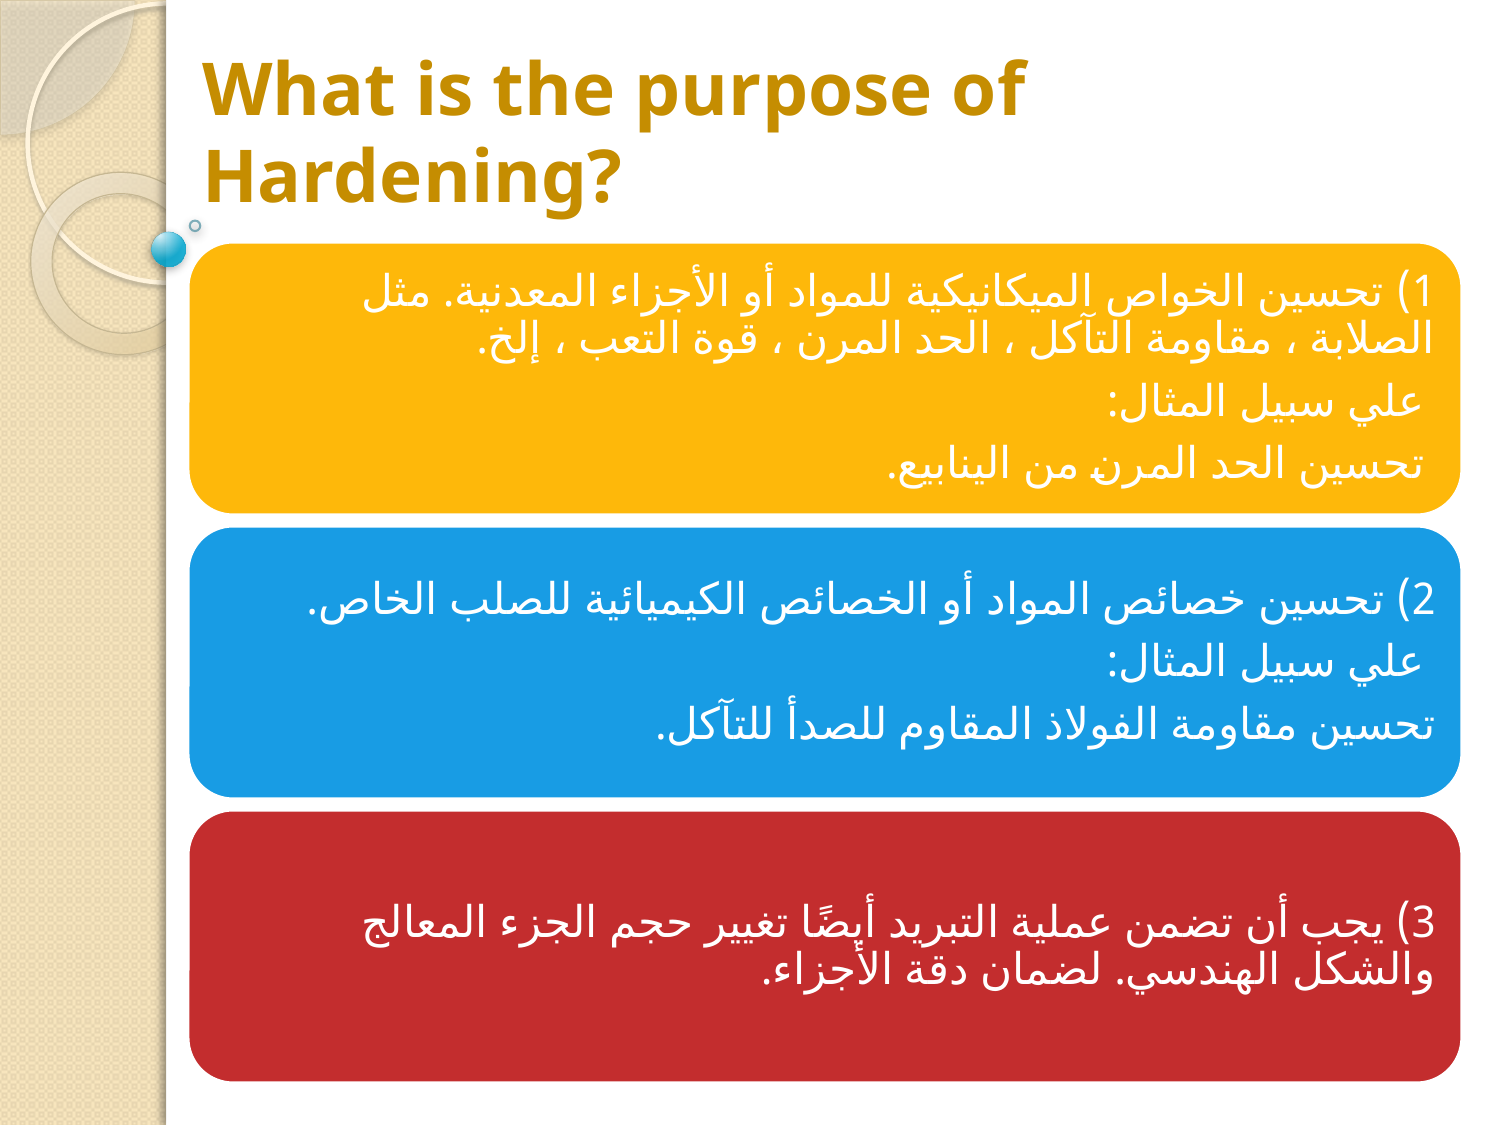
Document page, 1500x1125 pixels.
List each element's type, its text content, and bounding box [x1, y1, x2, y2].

title What is the purpose of Hardening? [187, 50, 1425, 225]
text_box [187, 237, 1463, 1088]
